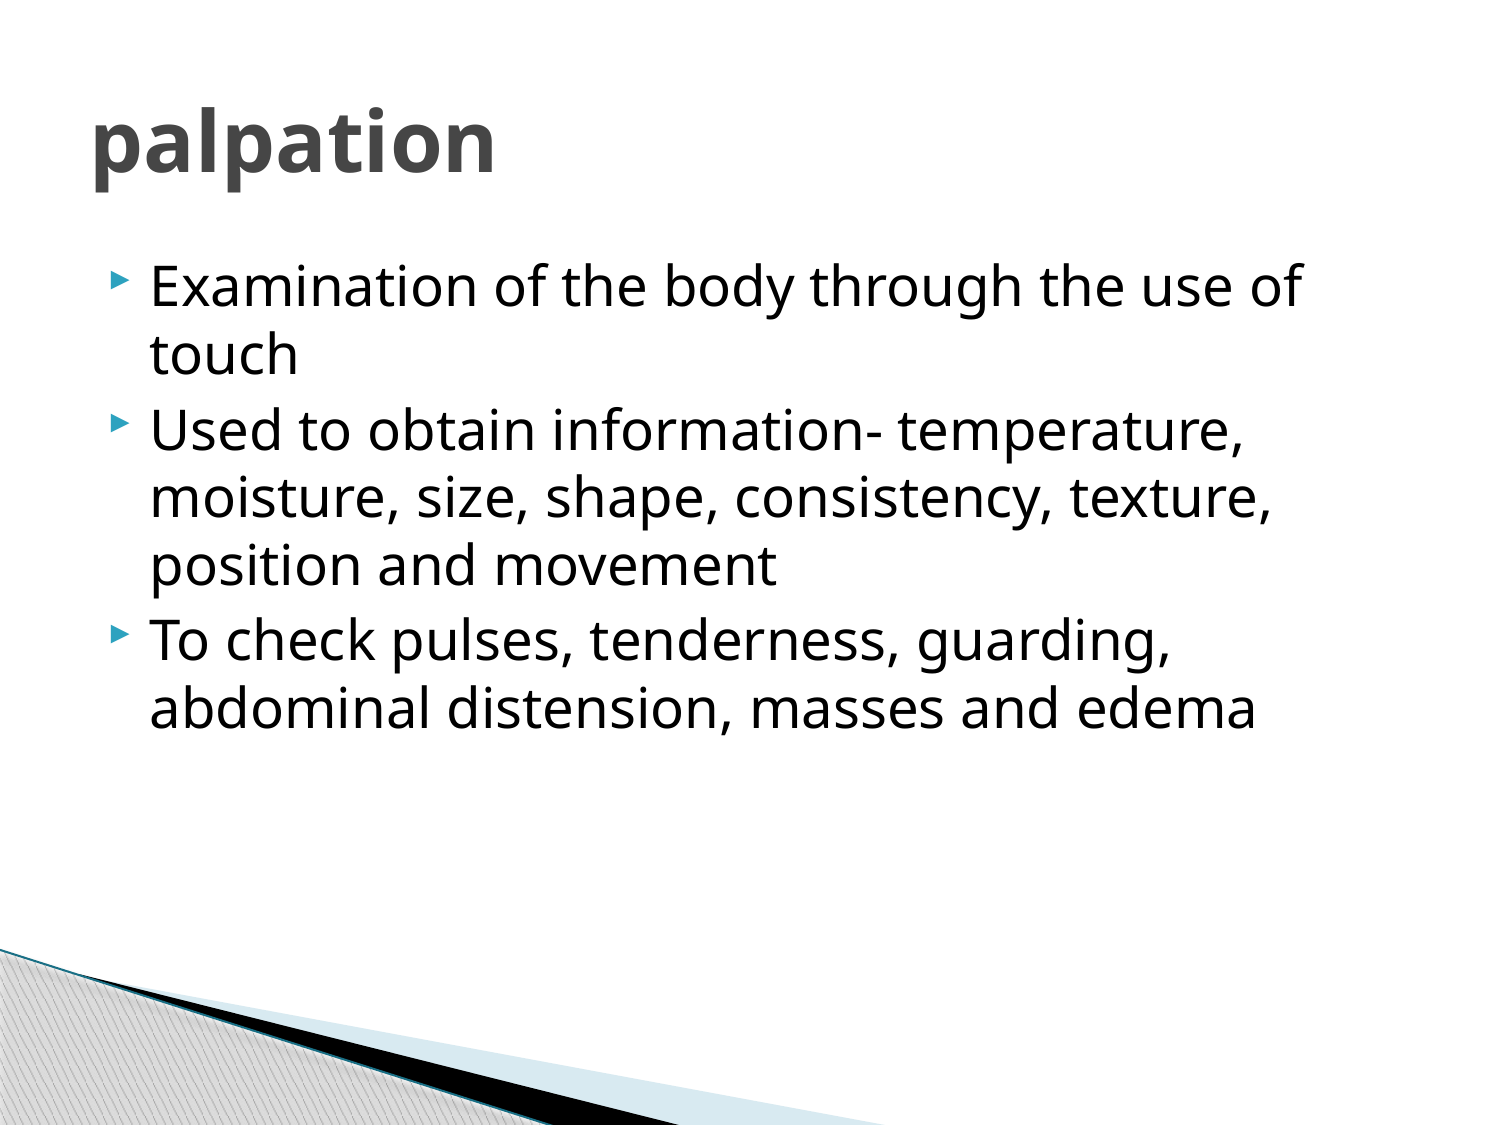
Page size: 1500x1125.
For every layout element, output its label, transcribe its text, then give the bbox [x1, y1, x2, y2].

list Examination of the body through the use of touch Used to obtain information- temperature, moisture, size, shape, consistency, texture, position and movement To check pulses, tenderness, guarding, abdominal distension, masses and edema [75, 243, 1425, 986]
title palpation [75, 45, 1425, 233]
